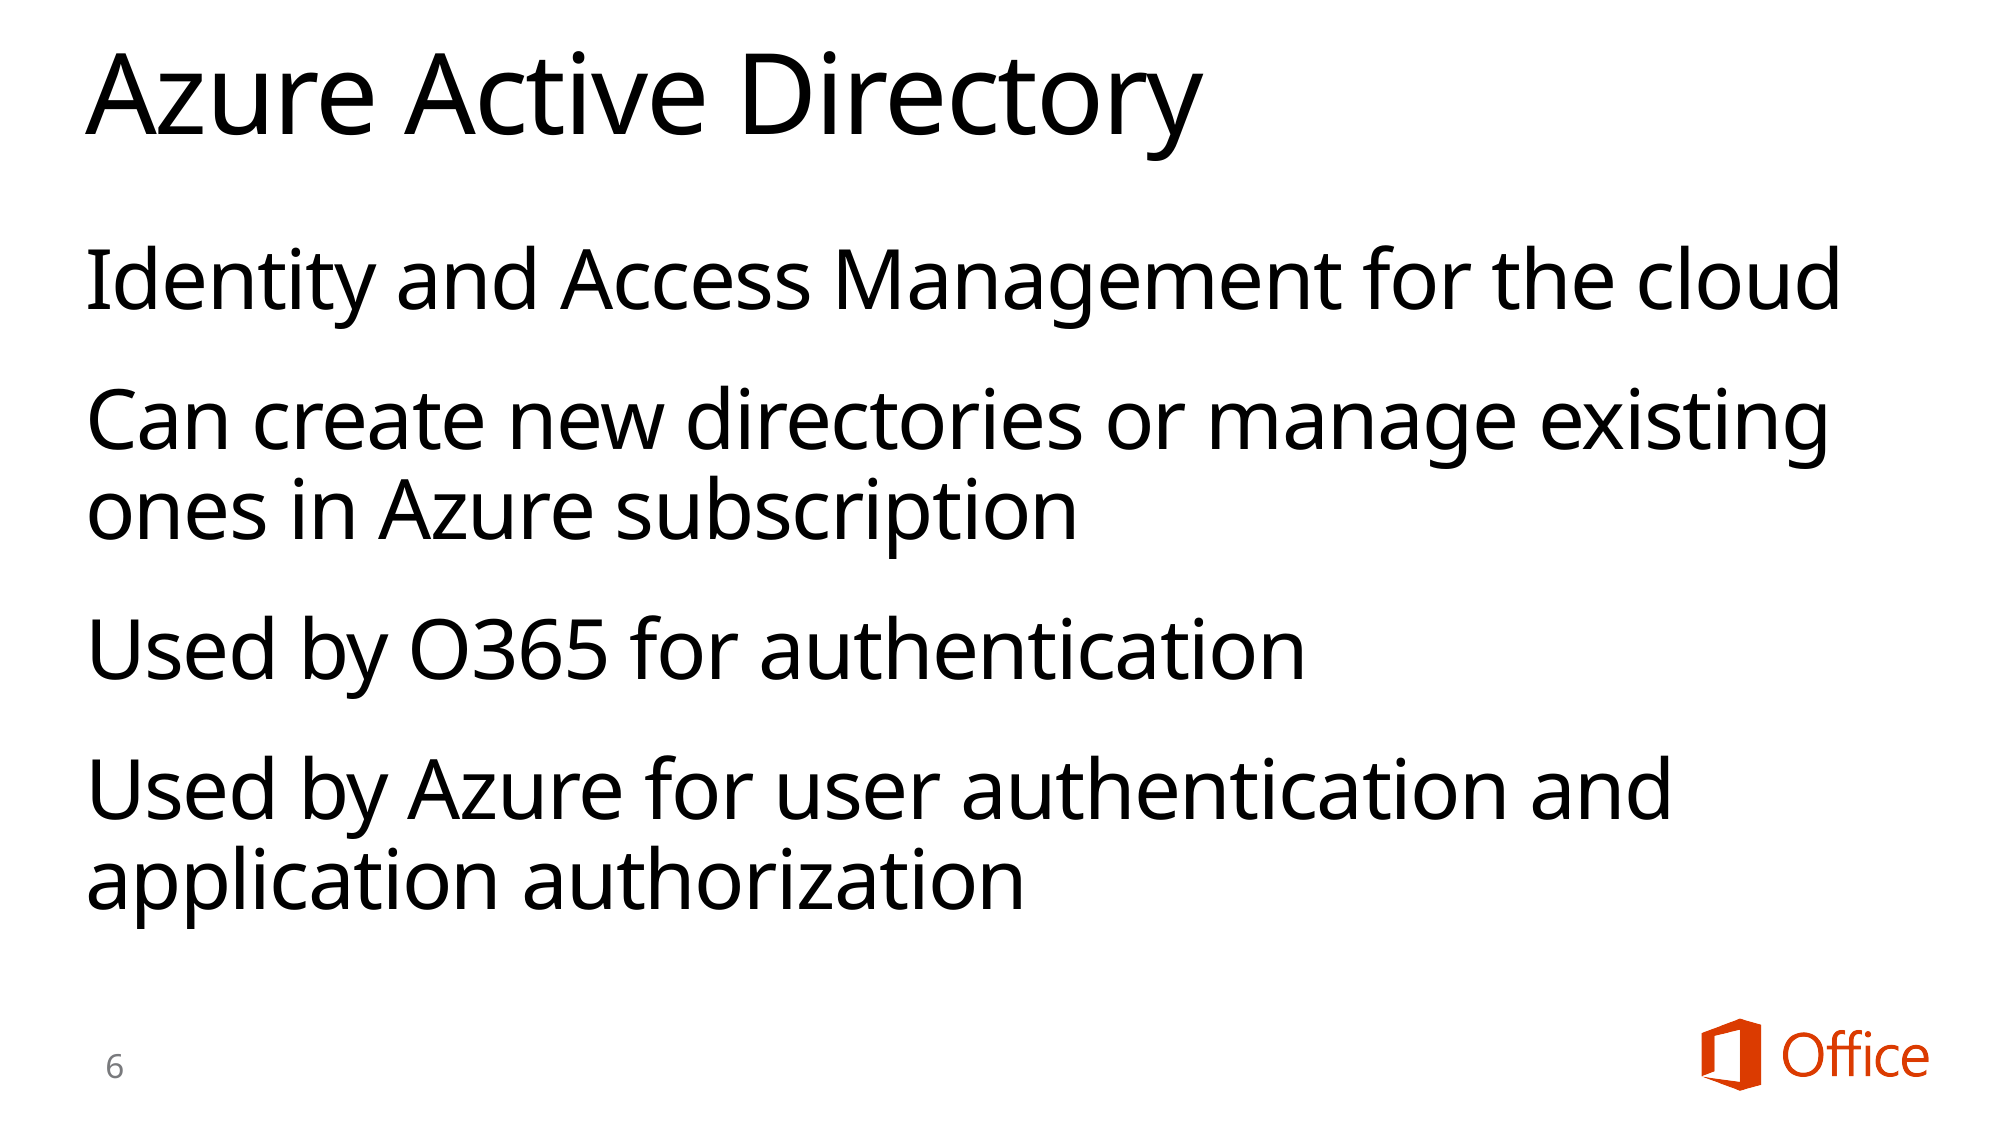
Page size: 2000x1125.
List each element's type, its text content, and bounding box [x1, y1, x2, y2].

picture [1670, 987, 1960, 1122]
slide_number 6 [85, 1049, 178, 1086]
list Identity and Access Management for the cloud Can create new directories or manage existing ones in Azure subscription Used by O365 for authentication Used by Azure for user authentication and application authorization [85, 237, 1914, 1002]
title Azure Active Directory [85, 37, 1914, 161]
